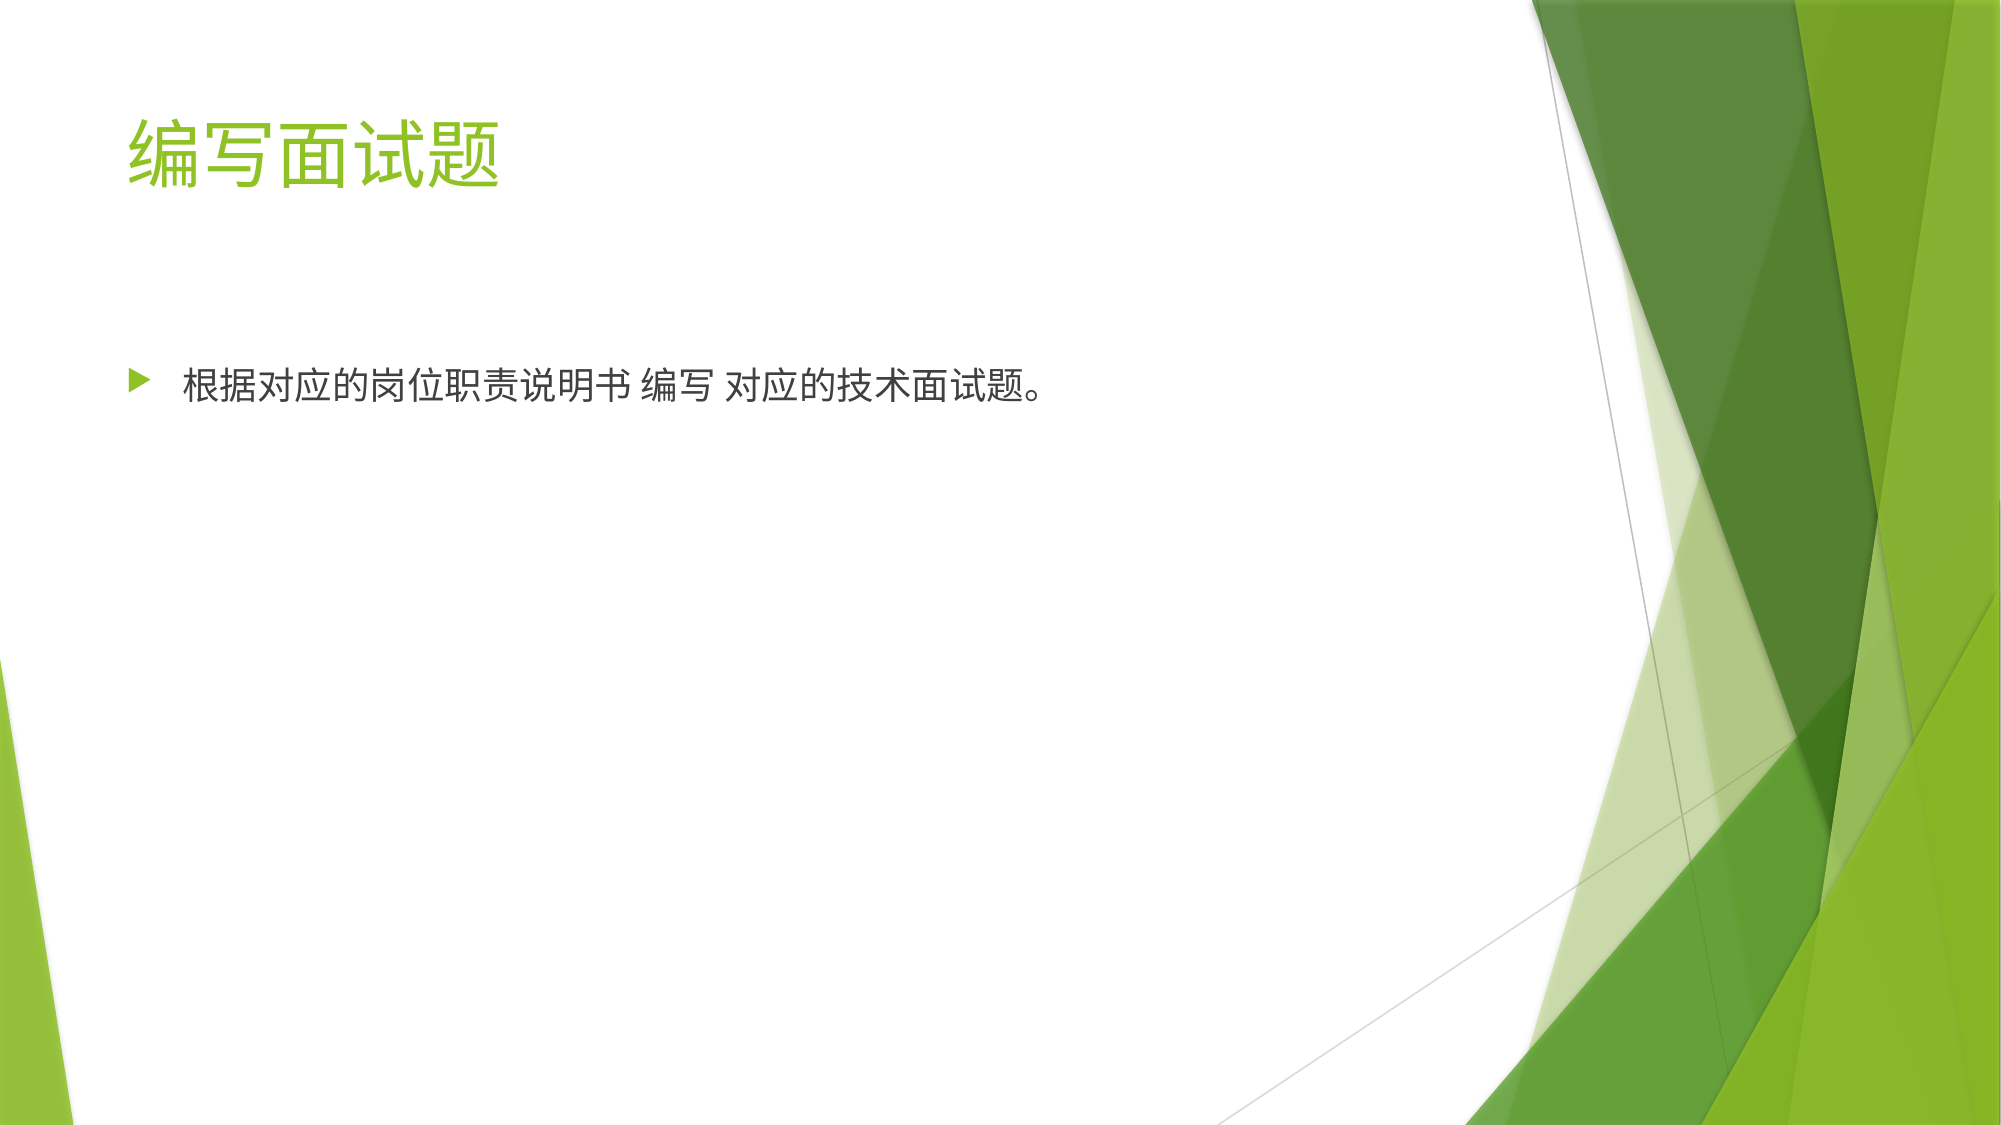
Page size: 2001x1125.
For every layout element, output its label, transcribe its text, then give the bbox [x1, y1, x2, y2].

list 根据对应的岗位职责说明书 编写 对应的技术面试题。 [111, 354, 1522, 992]
title 编写面试题 [111, 99, 1522, 317]
